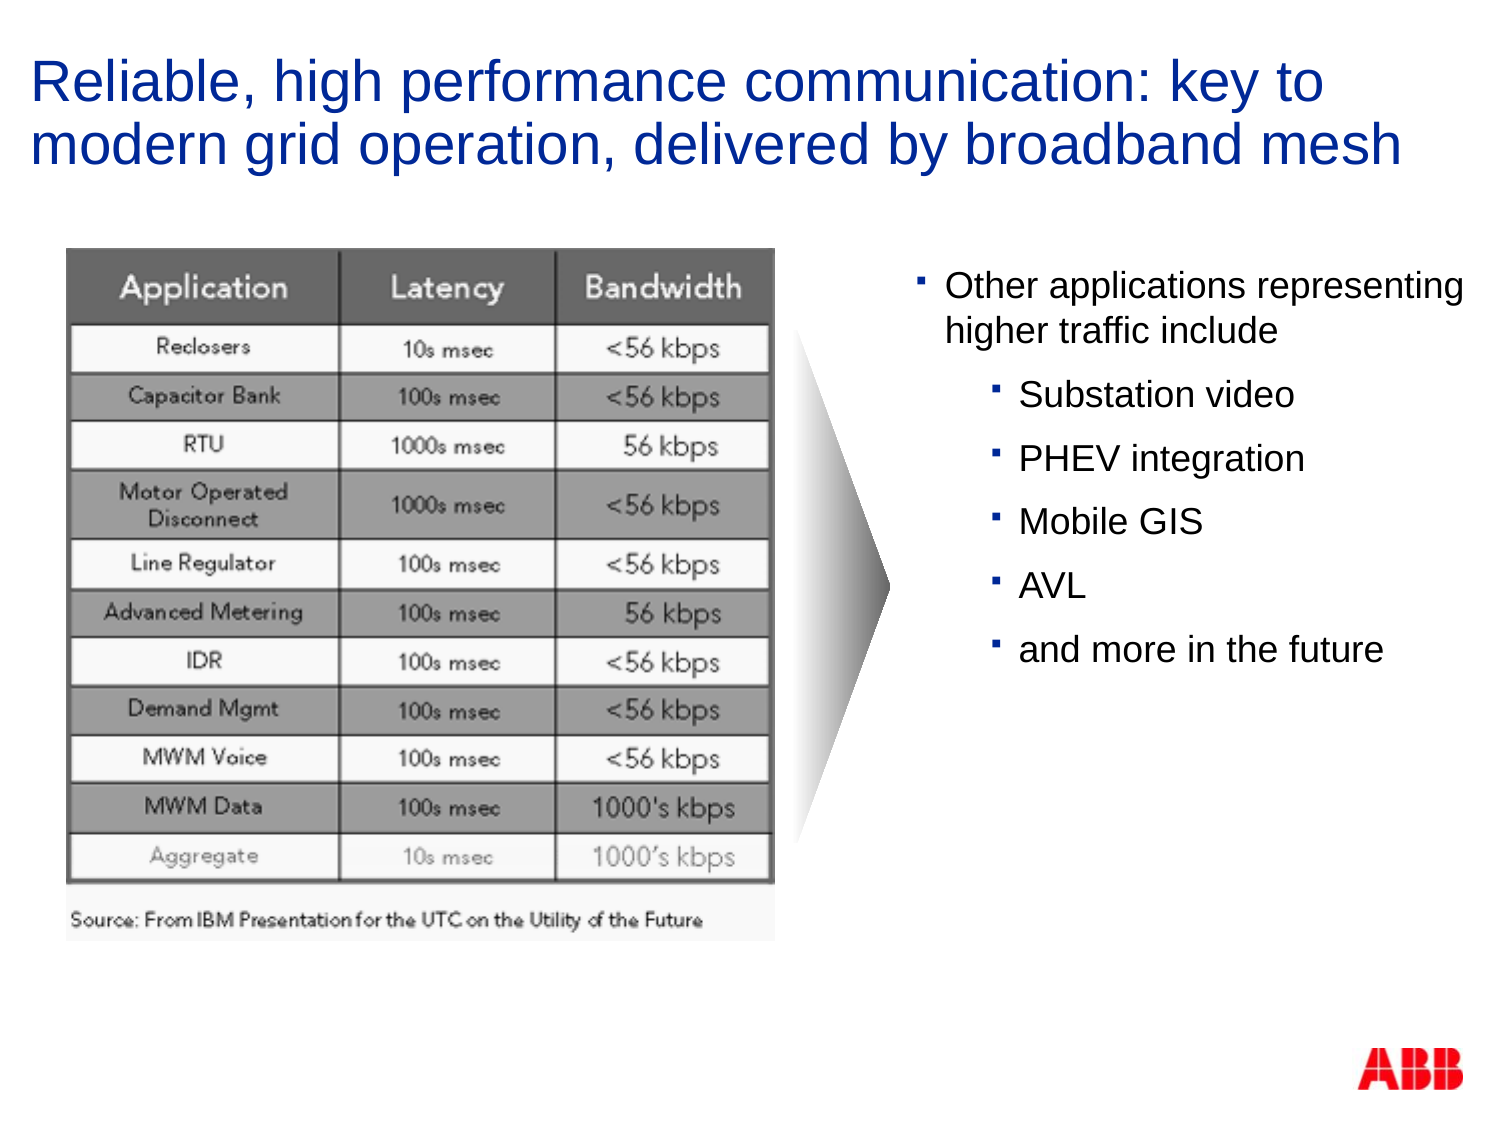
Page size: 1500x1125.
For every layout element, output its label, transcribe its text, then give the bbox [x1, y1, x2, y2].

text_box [65, 248, 891, 941]
picture [1352, 1048, 1463, 1090]
title Reliable, high performance communication: key to modern grid operation, delivered by broadband mesh [0, 0, 1500, 191]
list Other applications representing higher traffic include Substation video PHEV integration Mobile GIS AVL and more in the future [915, 261, 1465, 1018]
